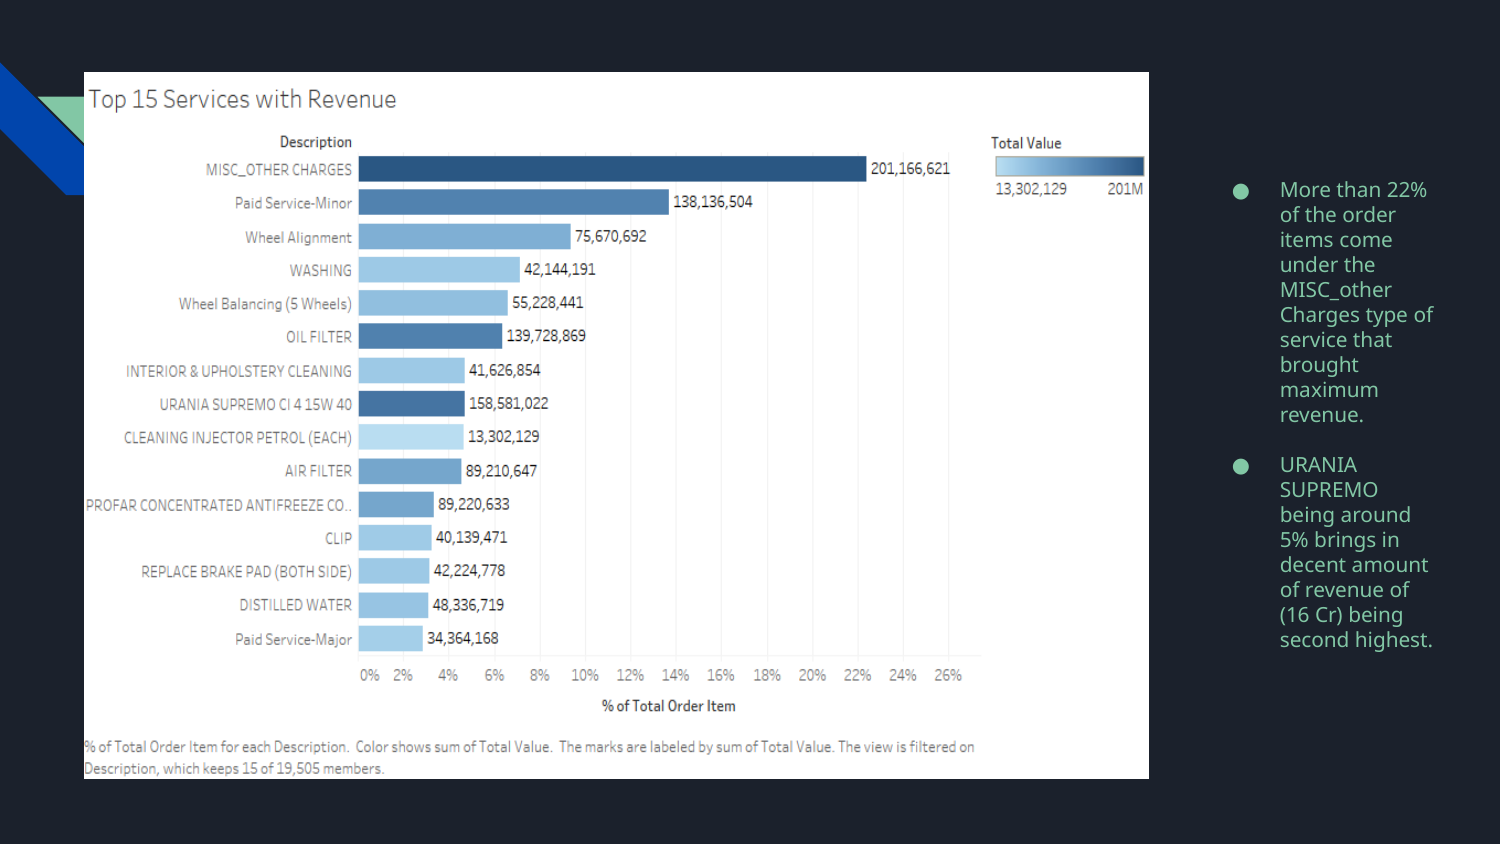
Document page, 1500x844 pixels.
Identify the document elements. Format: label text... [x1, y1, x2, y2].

text_box More than 22% of the order items come under the MISC_other Charges type of service that brought maximum revenue. URANIA SUPREMO being around 5% brings in decent amount of revenue of (16 Cr) being second highest. [1189, 161, 1454, 727]
picture [84, 71, 1149, 779]
